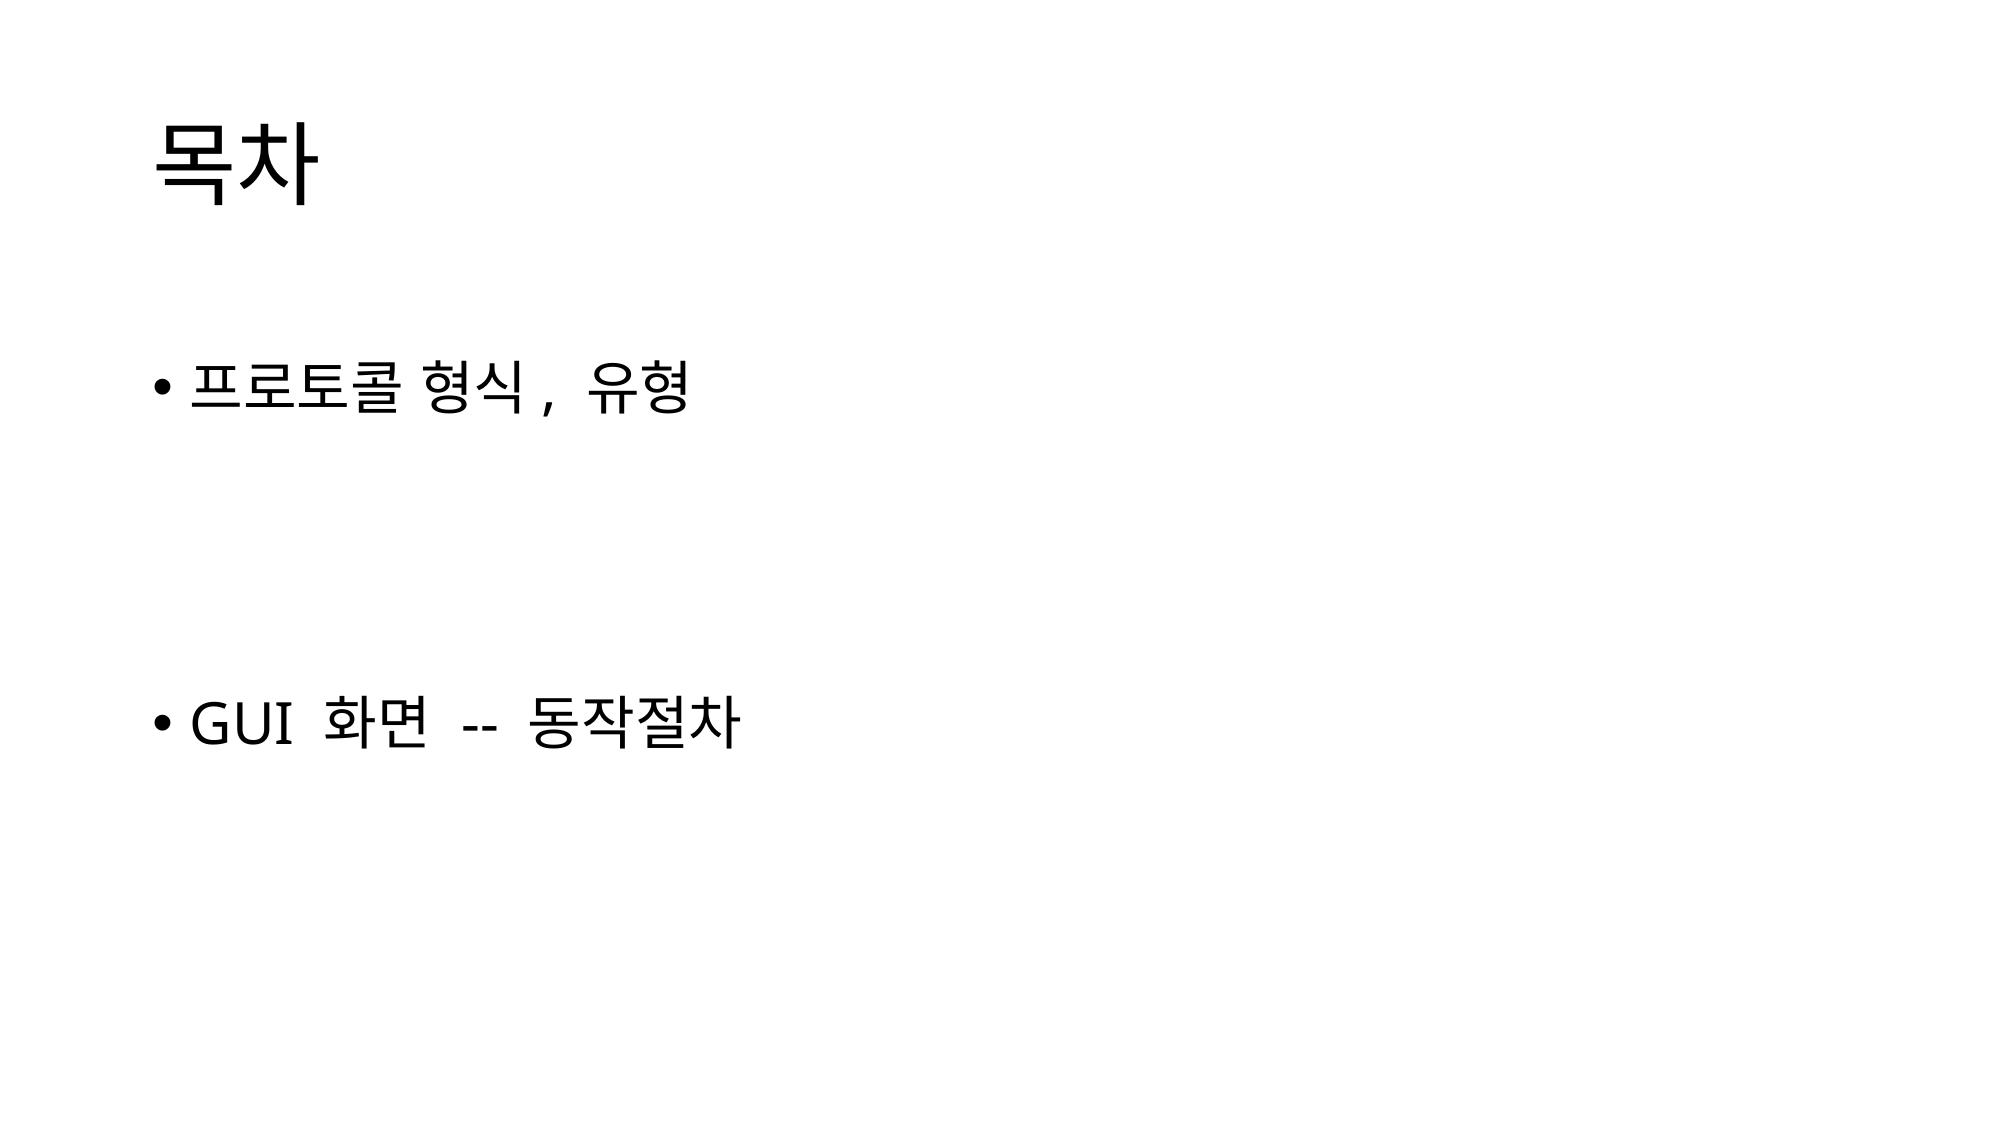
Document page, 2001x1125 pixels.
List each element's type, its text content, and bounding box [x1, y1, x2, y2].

list 프로토콜 형식, 유형 GUI 화면 -- 동작절차 [137, 351, 1863, 1066]
title 목차 [137, 59, 1863, 278]
